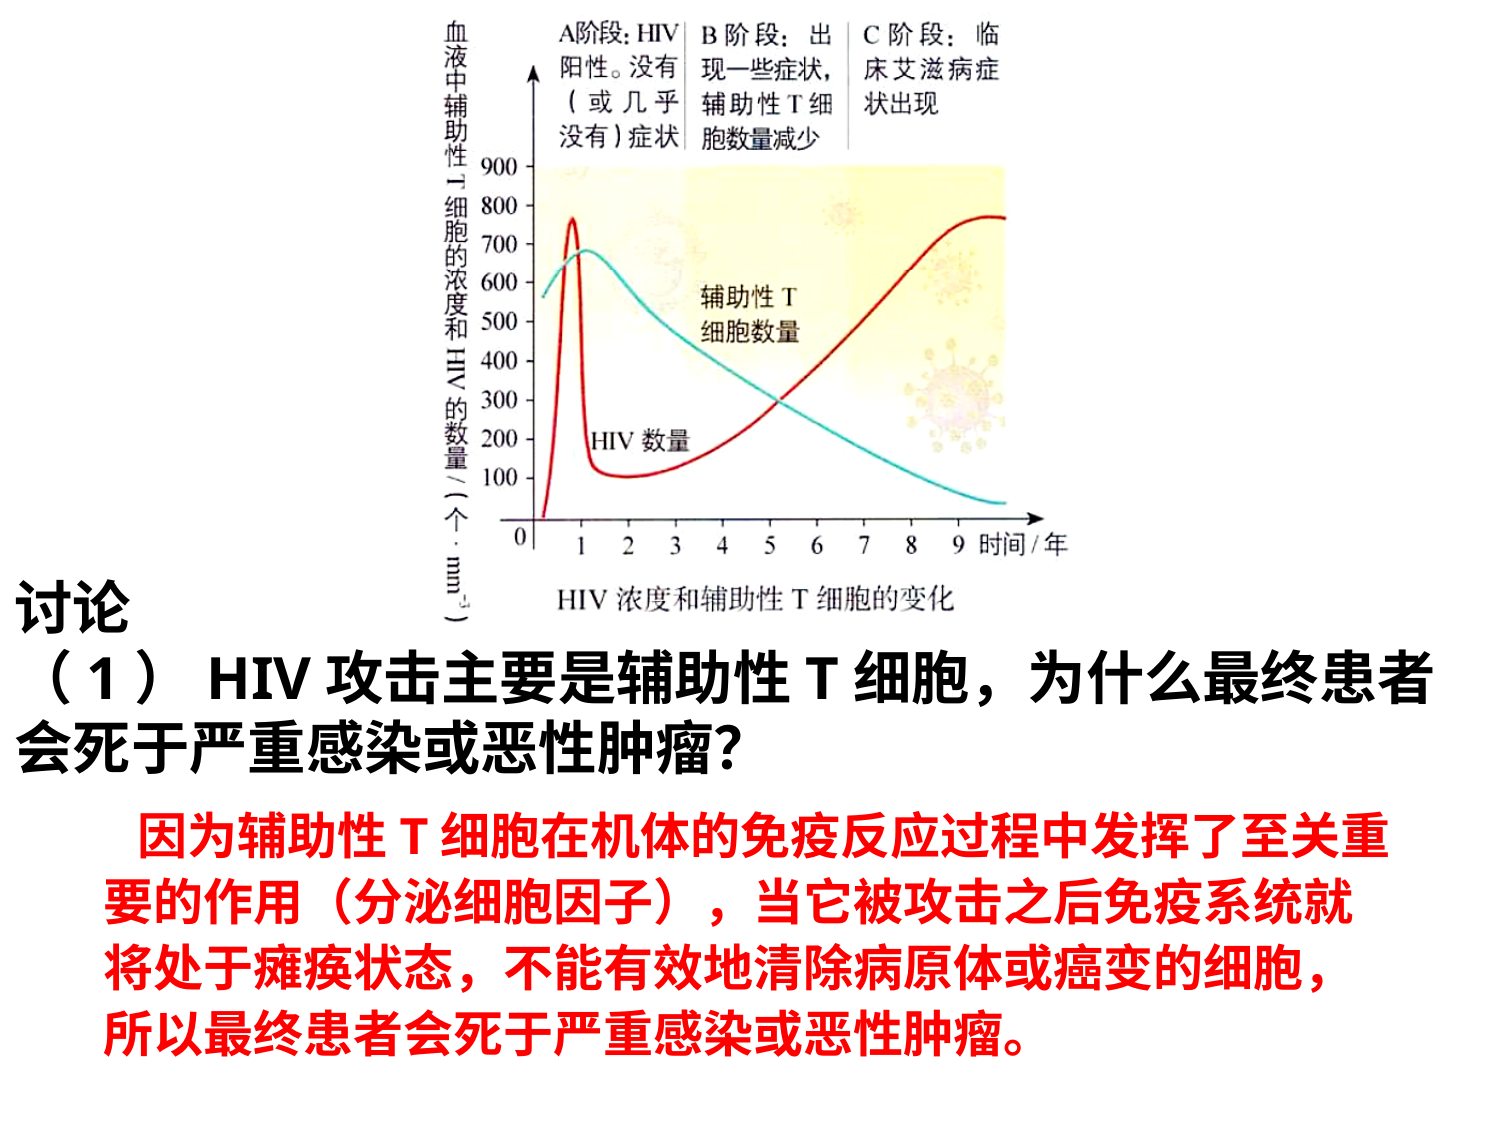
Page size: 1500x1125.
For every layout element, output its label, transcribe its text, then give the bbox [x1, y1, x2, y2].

text_box 讨论 （1）HIV攻击主要是辅助性T细胞，为什么最终患者会死于严重感染或恶性肿瘤？ [0, 563, 1500, 789]
text_box 因为辅助性T细胞在机体的免疫反应过程中发挥了至关重要的作用（分泌细胞因子），当它被攻击之后免疫系统就将处于瘫痪状态，不能有效地清除病原体或癌变的细胞，所以最终患者会死于严重感染或恶性肿瘤。 [88, 790, 1412, 1070]
picture [422, 1, 1078, 631]
